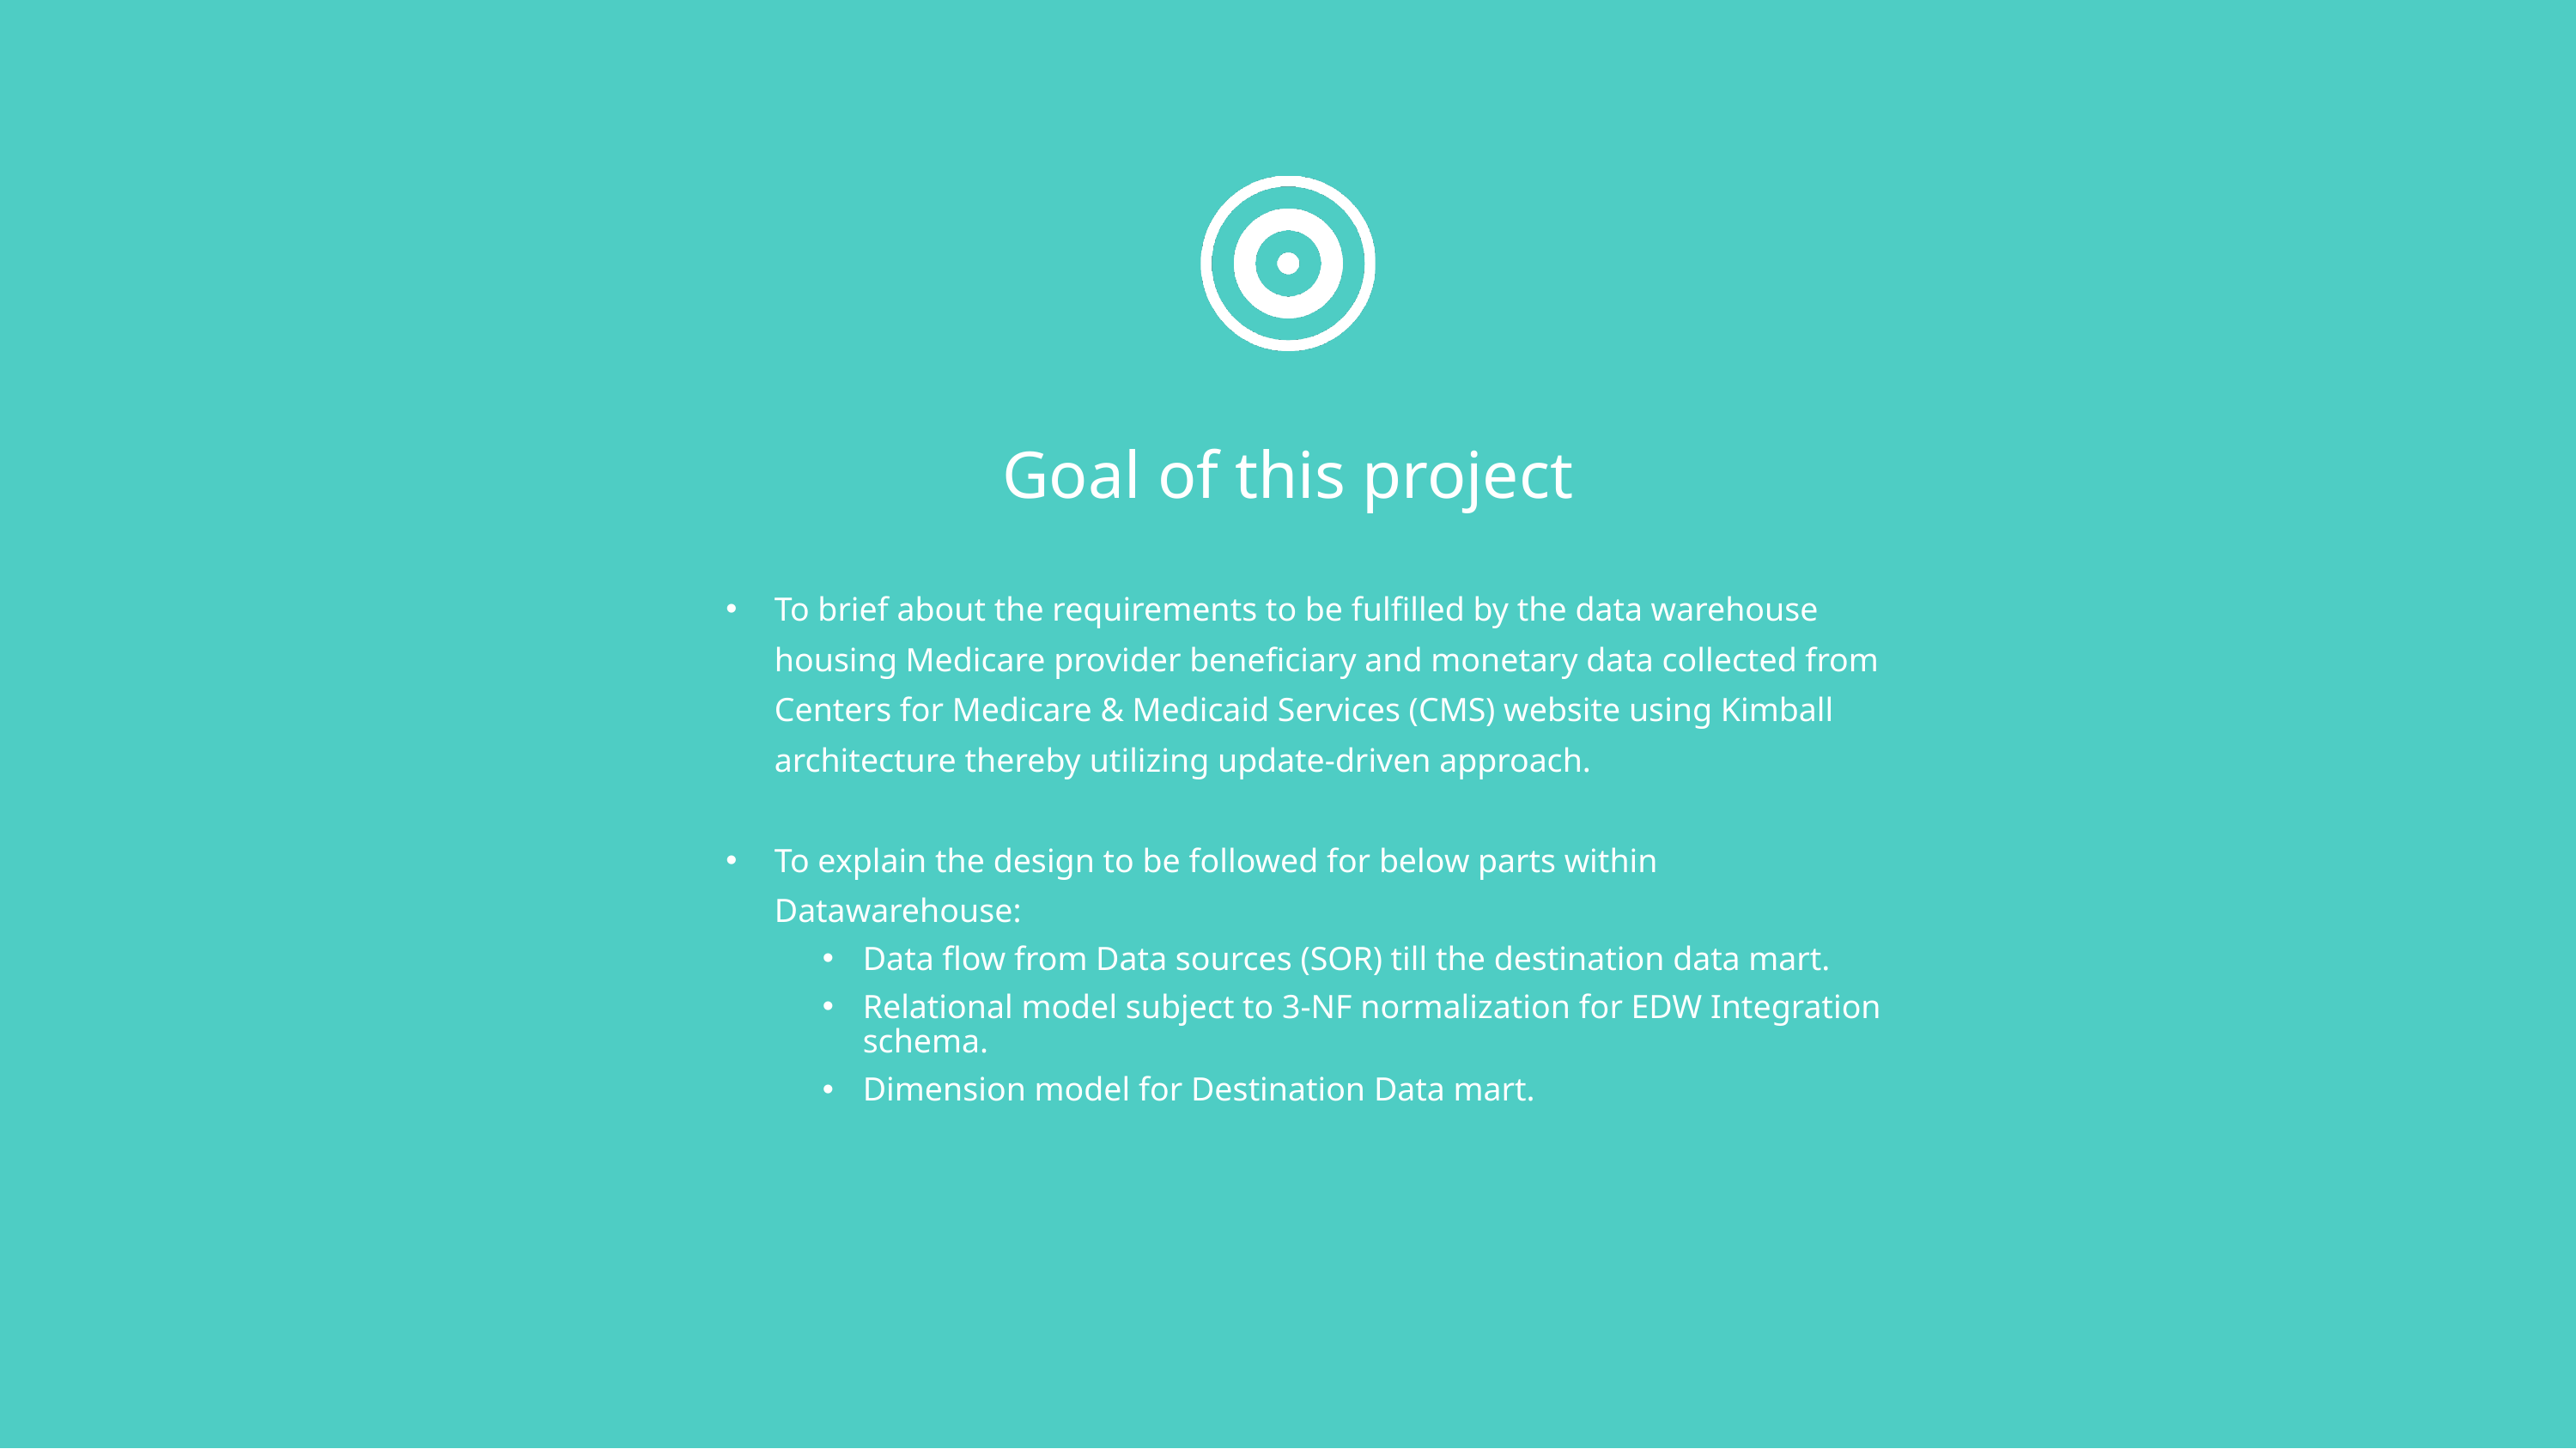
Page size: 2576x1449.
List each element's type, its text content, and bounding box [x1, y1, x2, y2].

picture [1200, 175, 1376, 351]
list To brief about the requirements to be fulfilled by the data warehouse housing Medicare provider beneficiary and monetary data collected from Centers for Medicare & Medicaid Services (CMS) website using Kimball architecture thereby utilizing update-driven approach. To explain the design to be followed for below parts within Datawarehouse: Data flow from Data sources (SOR) till the destination data mart. Relational model subject to 3-NF normalization for EDW Integration schema. Dimension model for Destination Data mart. [713, 482, 1925, 1196]
list Goal of this project [823, 427, 1753, 482]
